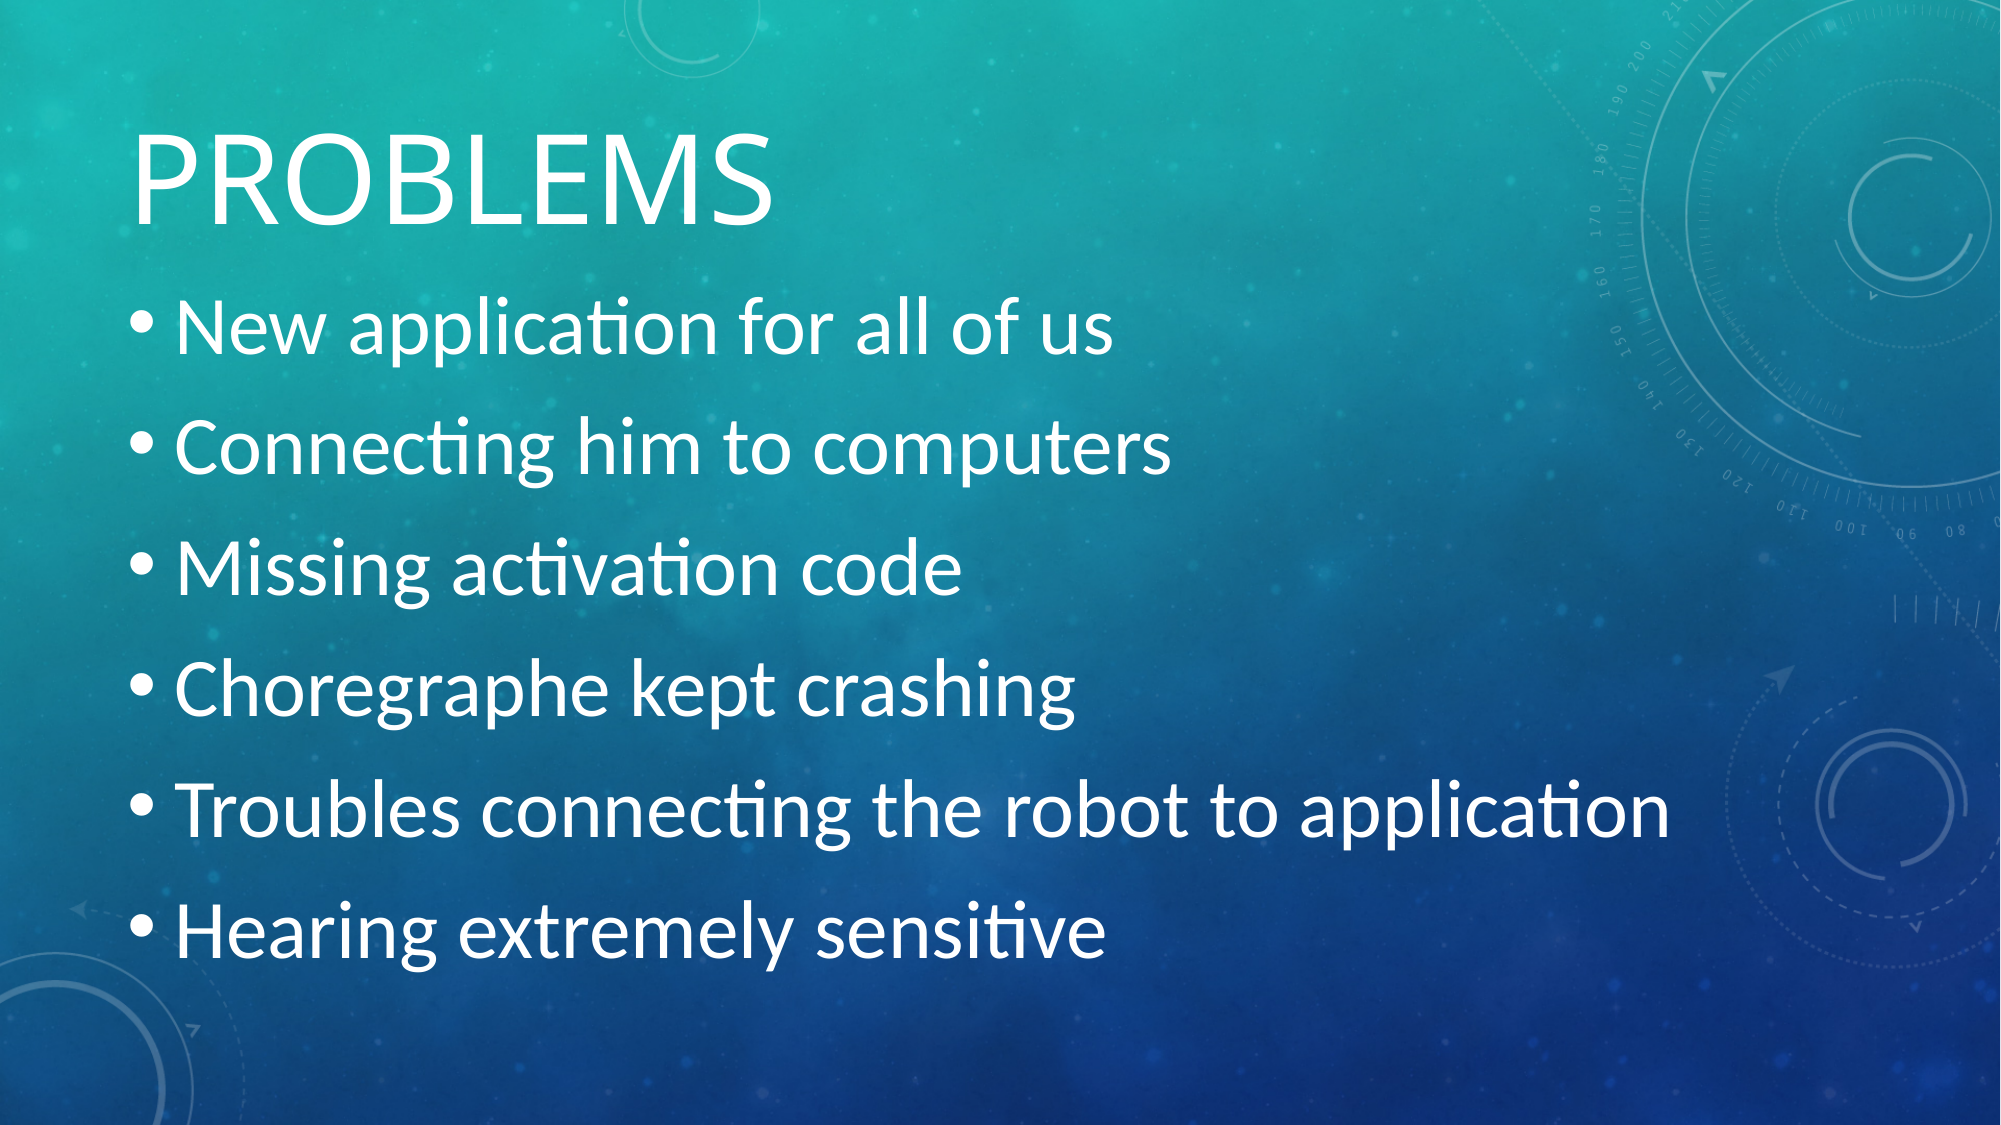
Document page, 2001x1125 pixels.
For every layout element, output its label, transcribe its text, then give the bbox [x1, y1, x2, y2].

picture [0, 0, 2001, 1125]
title problems [112, 55, 1775, 295]
list New application for all of us Connecting him to computers Missing activation code Choregraphe kept crashing Troubles connecting the robot to application Hearing extremely sensitive [112, 323, 1775, 923]
